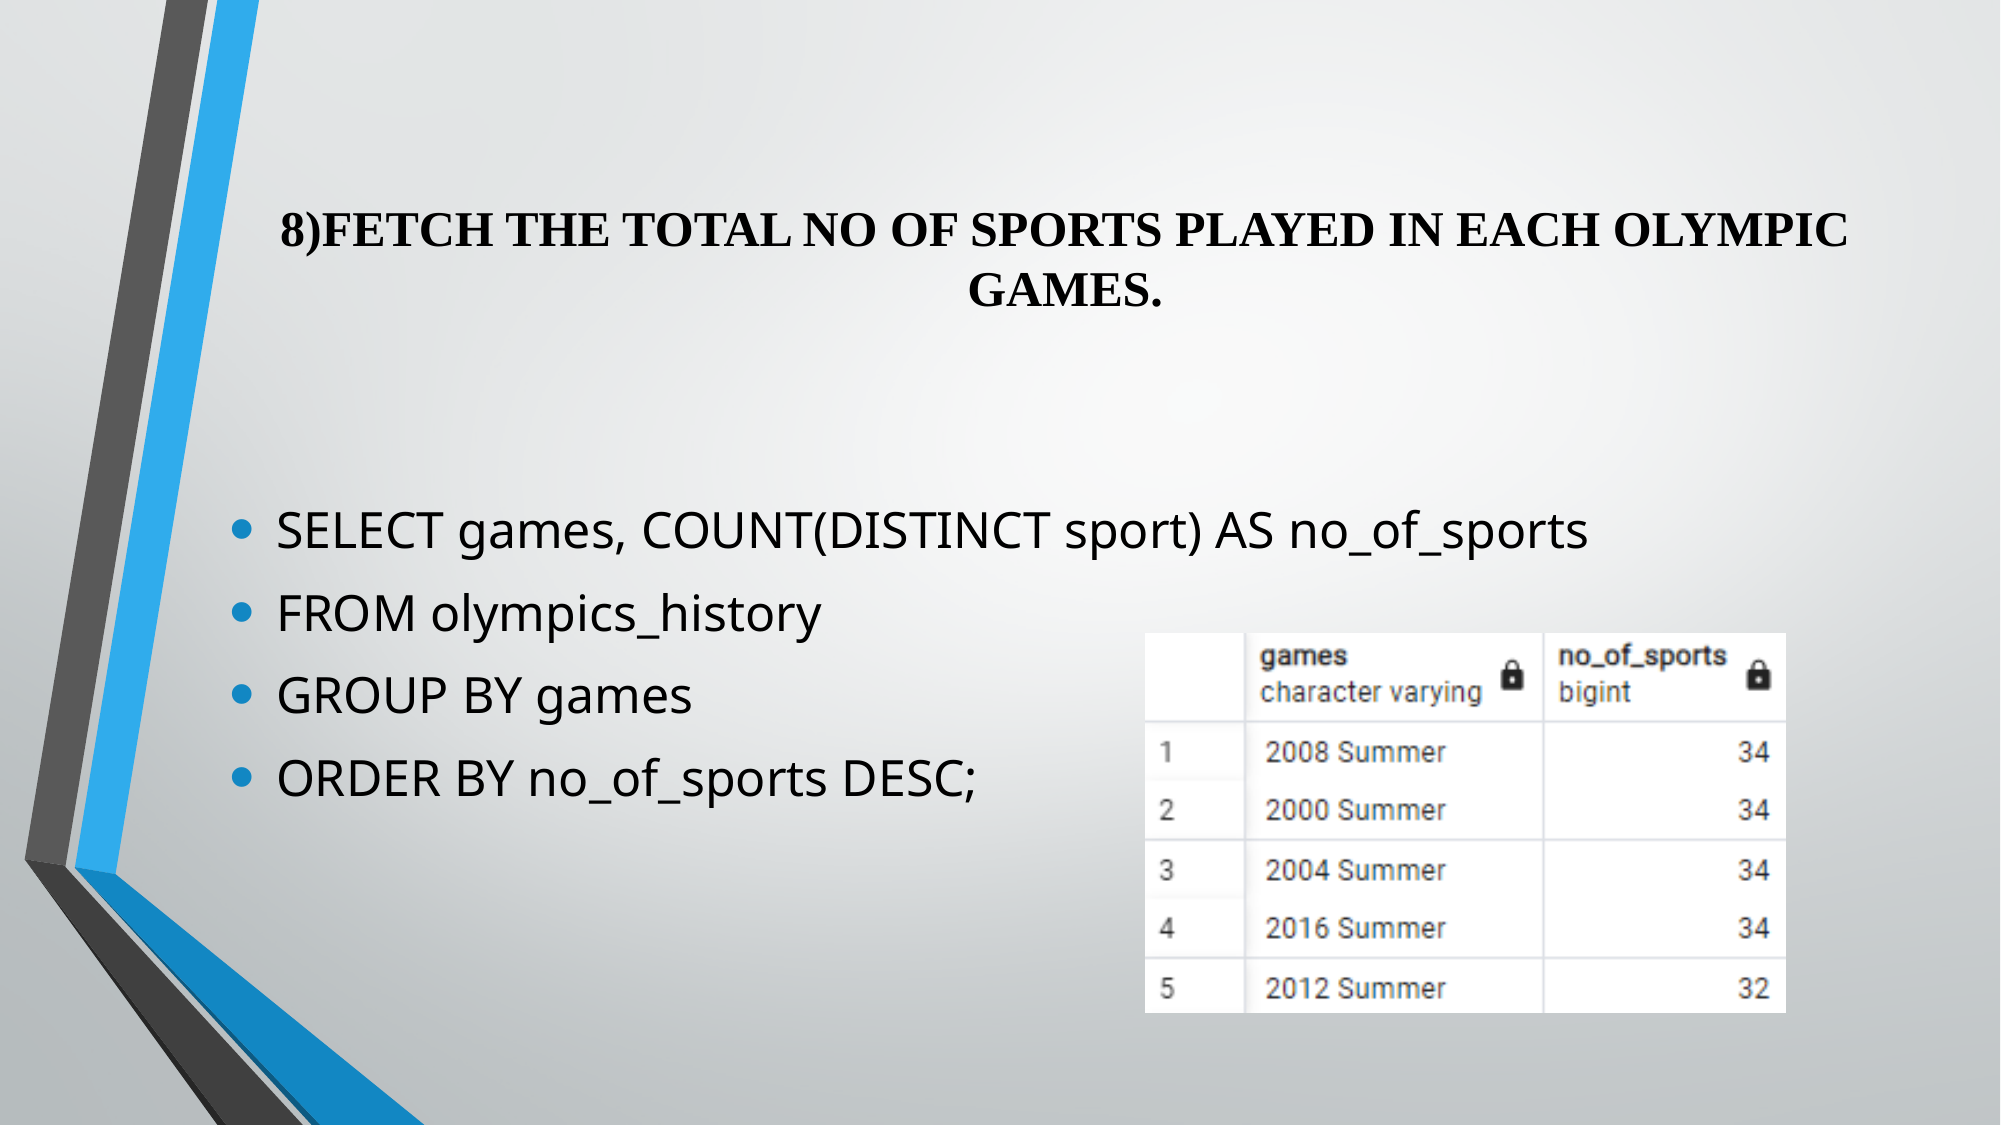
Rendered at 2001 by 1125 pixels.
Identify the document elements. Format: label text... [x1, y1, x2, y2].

picture [1144, 632, 1787, 1013]
list SELECT games, COUNT(DISTINCT sport) AS no_of_sports FROM olympics_history GROUP BY games ORDER BY no_of_sports DESC; [214, 437, 1858, 950]
title 8)FETCH THE TOTAL NO OF SPORTS PLAYED IN EACH OLYMPIC GAMES. [243, 112, 1887, 400]
